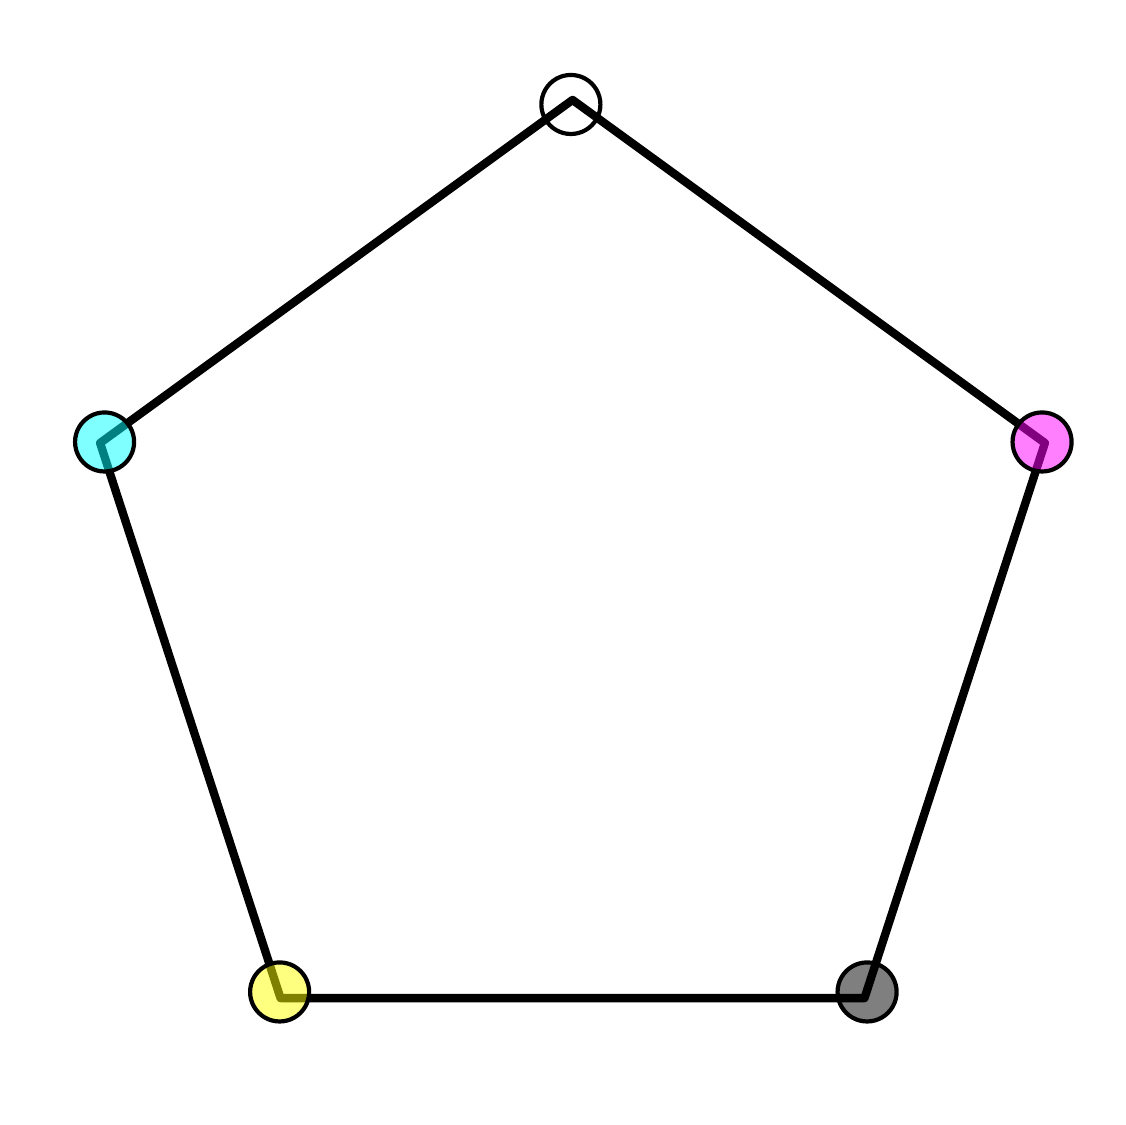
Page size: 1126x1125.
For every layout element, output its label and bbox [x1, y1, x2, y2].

text_box [835, 960, 899, 1024]
text_box [72, 410, 137, 474]
text_box [248, 960, 312, 1024]
text_box [107, 98, 1038, 1001]
text_box [1010, 410, 1074, 474]
text_box [539, 72, 603, 118]
